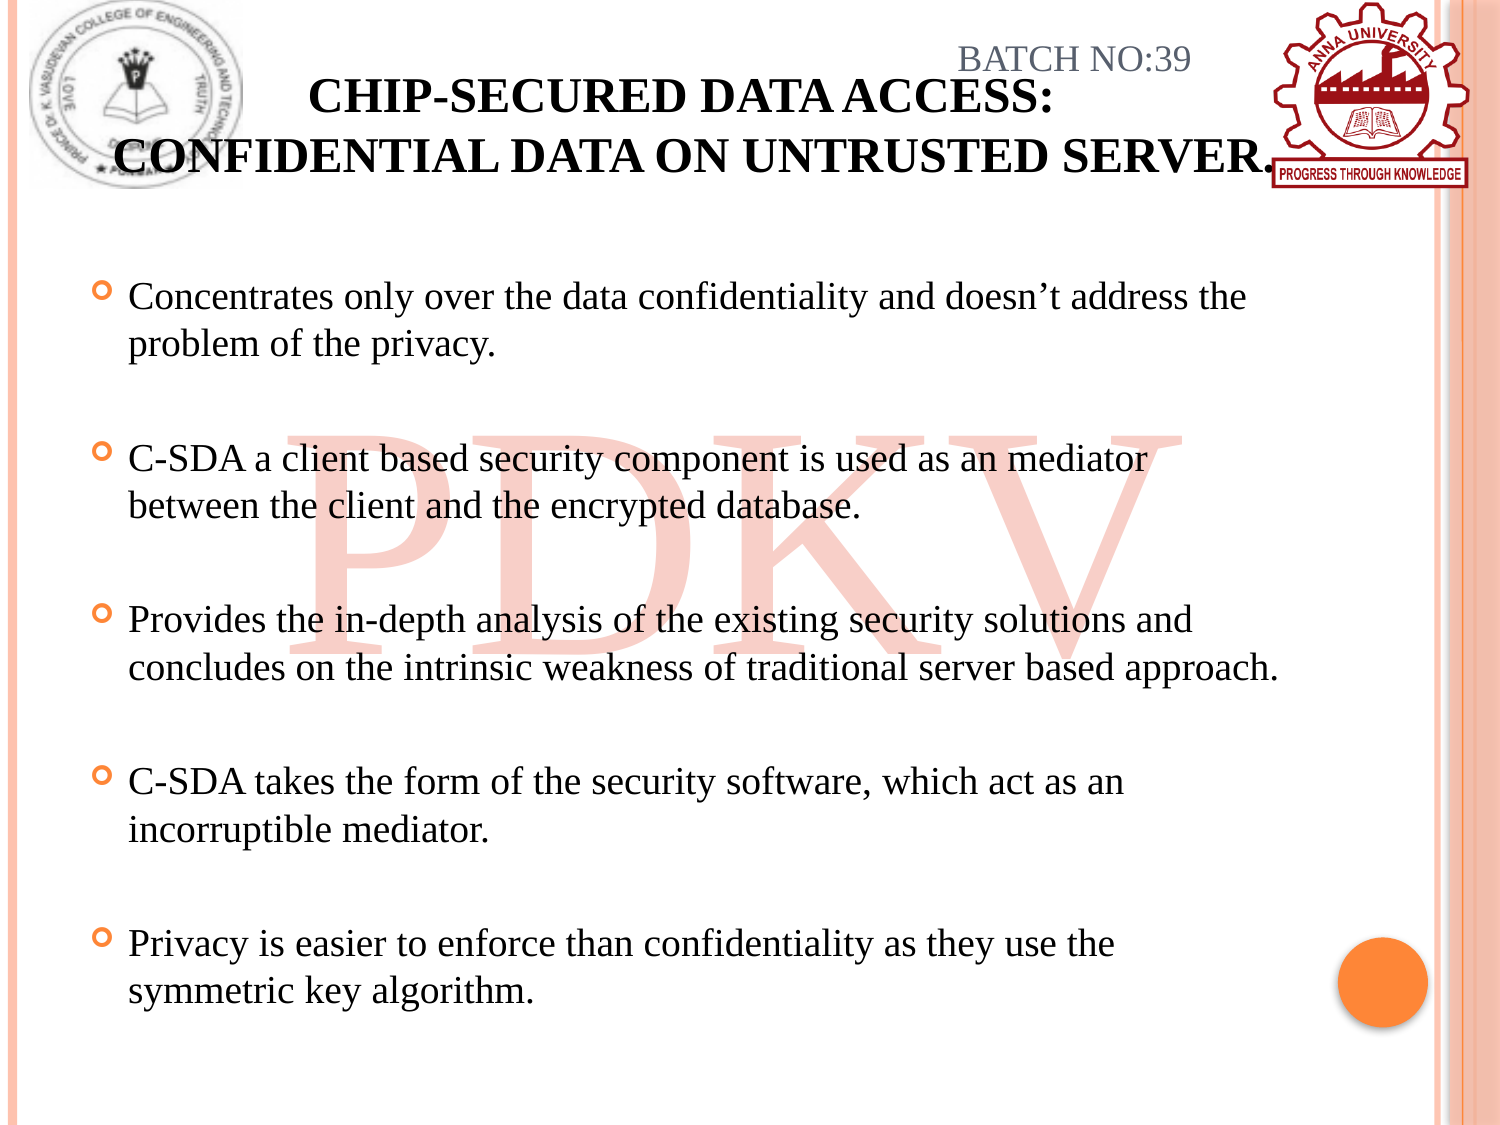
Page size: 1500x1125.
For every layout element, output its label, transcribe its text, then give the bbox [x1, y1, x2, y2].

title Chip-Secured Data Access: Confidential Data on Untrusted Server. [75, 90, 1300, 250]
picture [28, 0, 243, 190]
text_box BATCH NO:39 [246, 0, 1266, 90]
list Concentrates only over the data confidentiality and doesn’t address the problem of the privacy. C-SDA a client based security component is used as an mediator between the client and the encrypted database. Provides the in-depth analysis of the existing security solutions and concludes on the intrinsic weakness of traditional server based approach. C-SDA takes the form of the security software, which act as an incorruptible mediator. Privacy is easier to enforce than confidentiality as they use the symmetric key algorithm. [75, 262, 1300, 1062]
picture [1269, 0, 1471, 191]
